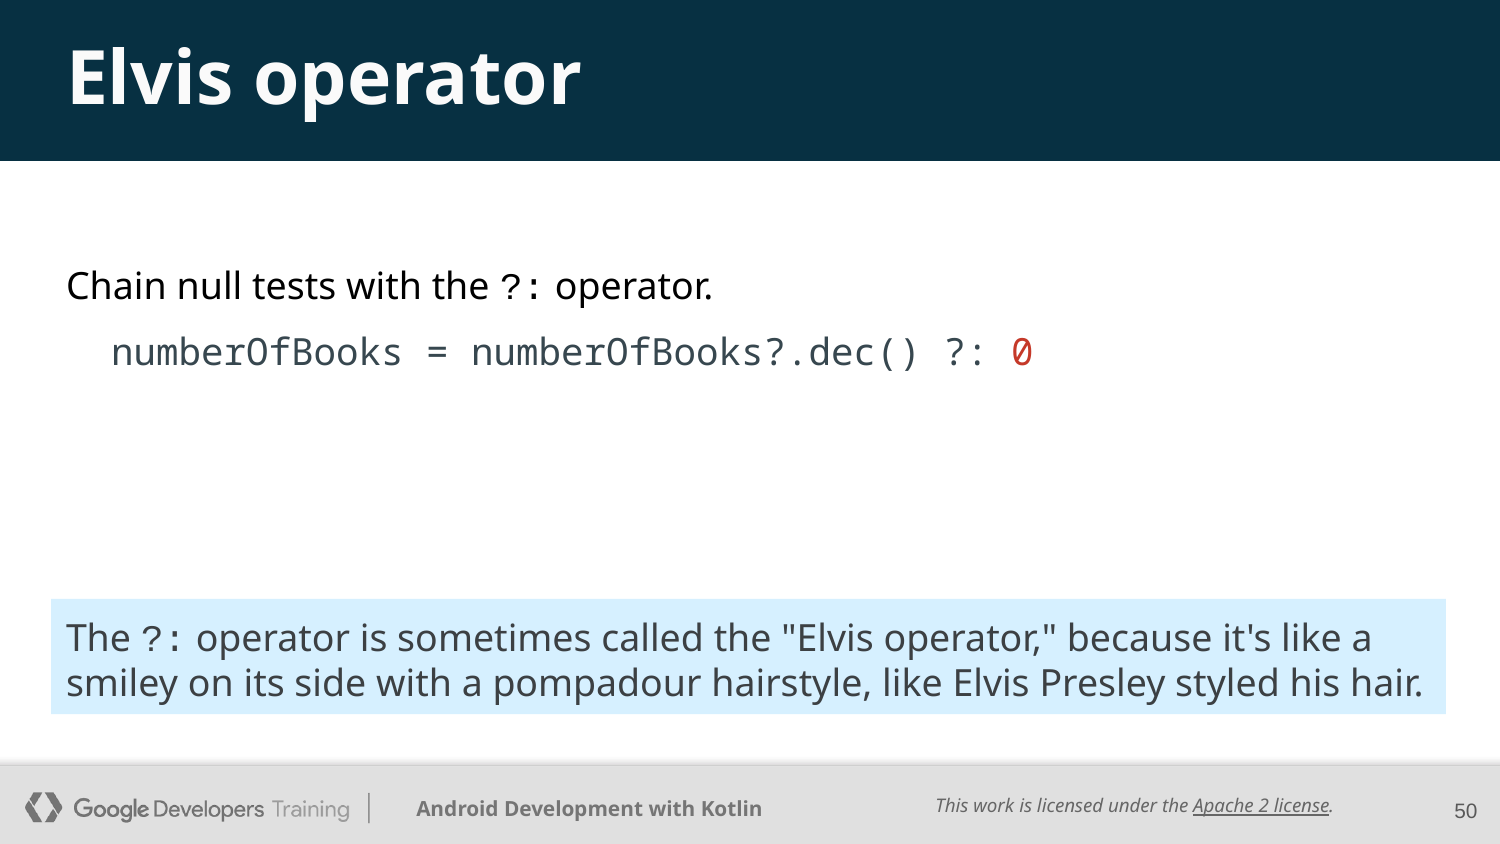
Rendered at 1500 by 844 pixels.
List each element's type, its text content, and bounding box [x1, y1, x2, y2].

text_box The ?: operator is sometimes called the "Elvis operator," because it's like a smiley on its side with a pompadour hairstyle, like Elvis Presley styled his hair. [51, 598, 1446, 715]
list Chain null tests with the ?: operator. numberOfBooks = numberOfBooks?.dec() ?: 0 [51, 247, 1429, 426]
title Elvis operator [51, 40, 1472, 135]
picture [0, 161, 1500, 844]
slide_number 50 [1402, 777, 1493, 842]
